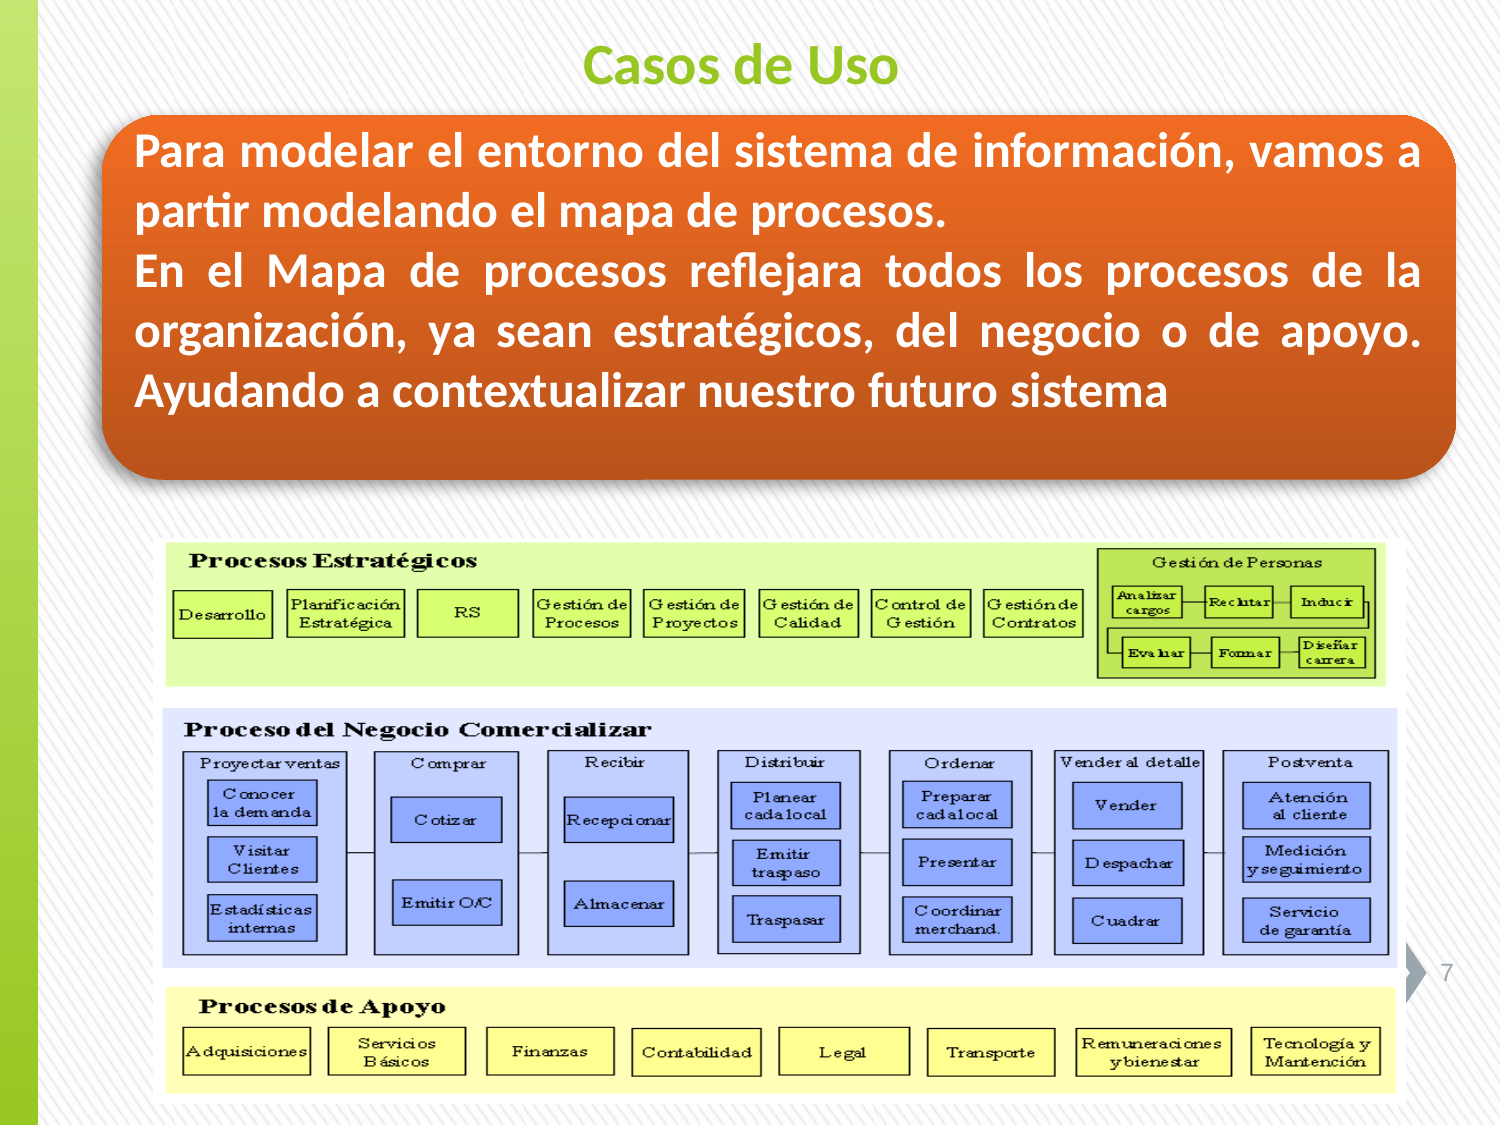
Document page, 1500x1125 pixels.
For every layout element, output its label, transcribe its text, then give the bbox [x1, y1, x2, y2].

slide_number 7 [1425, 941, 1488, 1002]
text_box Para modelar el entorno del sistema de información, vamos a partir modelando el mapa de procesos. En el Mapa de procesos reflejara todos los procesos de la organización, ya sean estratégicos, del negocio o de apoyo. Ayudando a contextualizar nuestro futuro sistema [101, 114, 1457, 480]
picture [152, 538, 1406, 1104]
text_box Casos de Uso [0, 19, 1492, 114]
